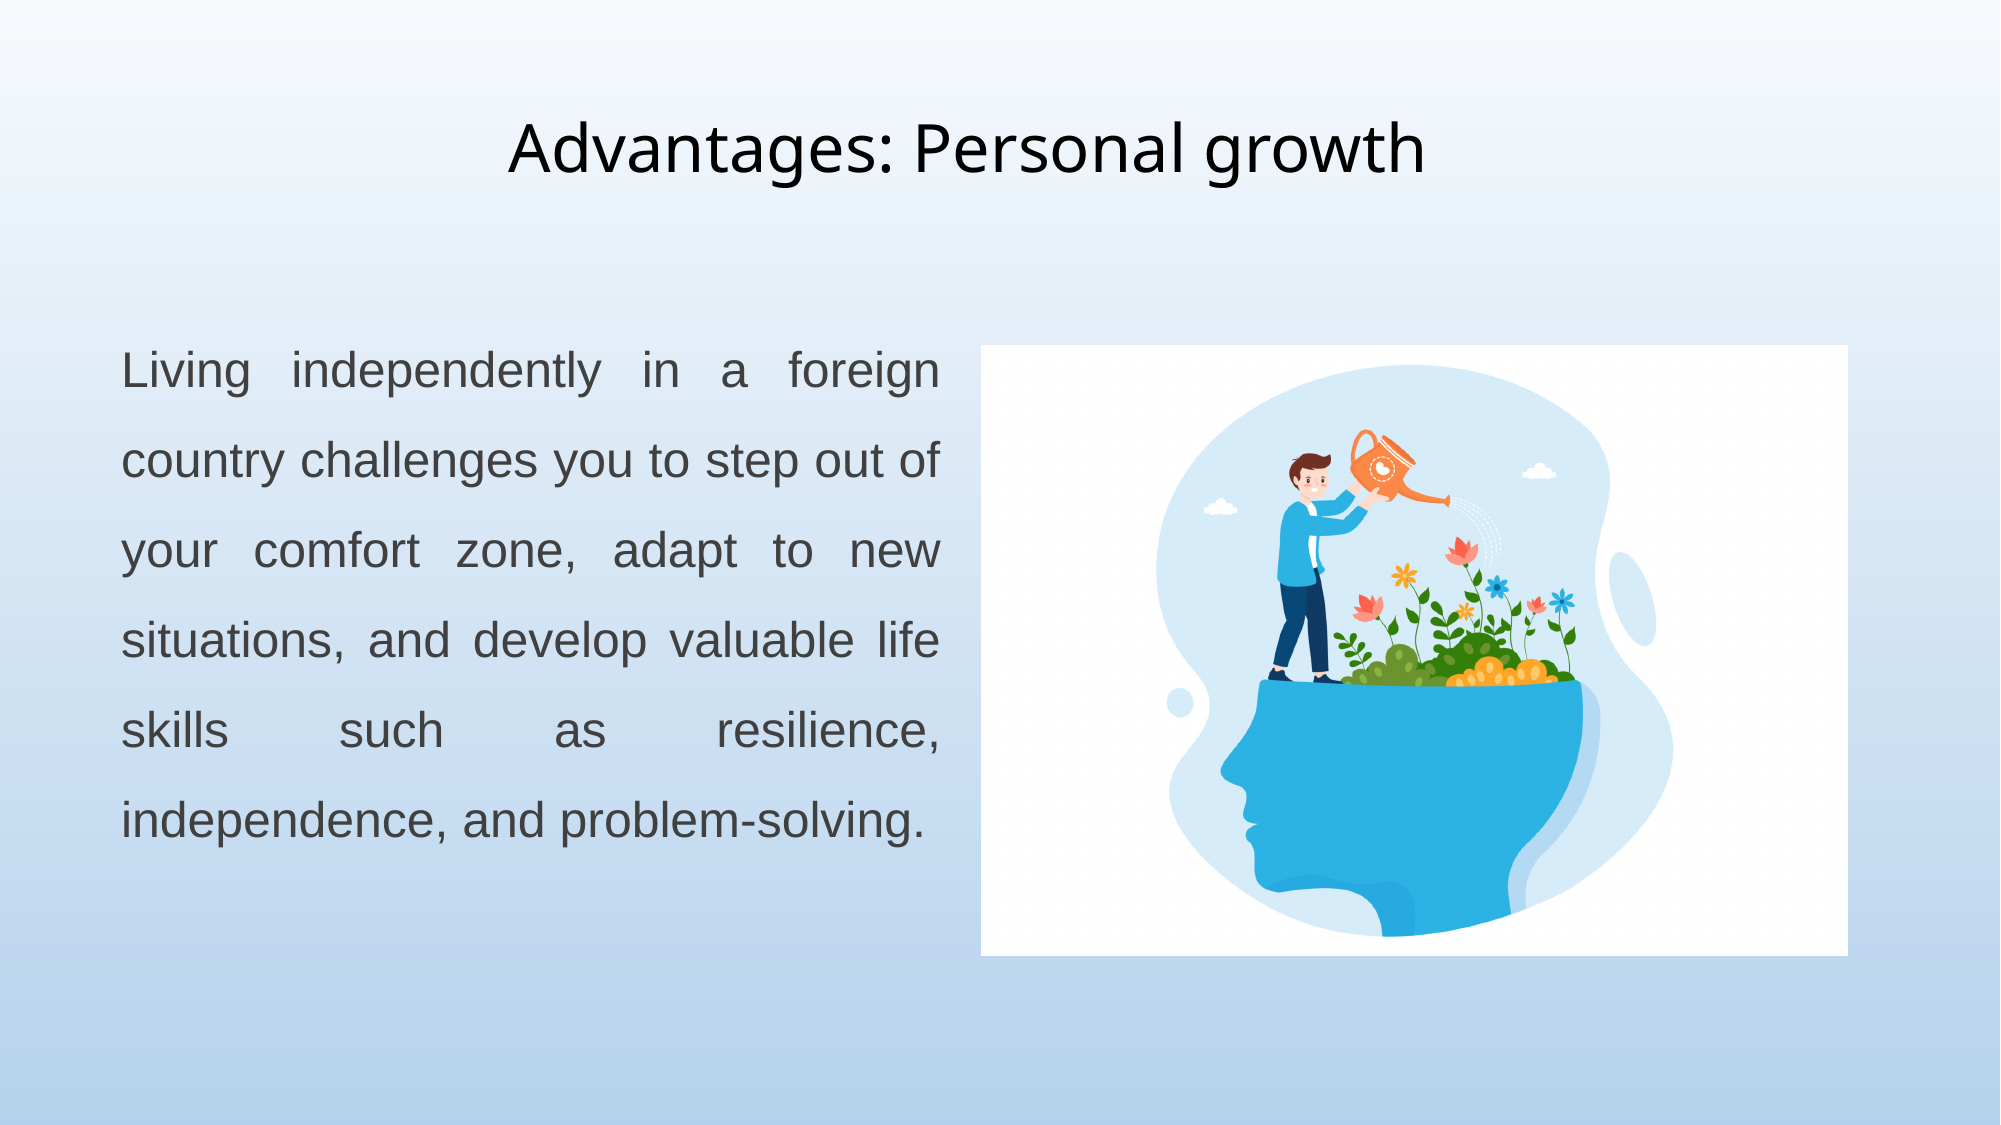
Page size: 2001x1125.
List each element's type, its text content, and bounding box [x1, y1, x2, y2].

list Living independently in a foreign country challenges you to step out of your comfort zone, adapt to new situations, and develop valuable life skills such as resilience, independence, and problem-solving. [106, 299, 957, 1014]
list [981, 345, 1848, 956]
title Advantages: Personal growth [106, 42, 1832, 260]
